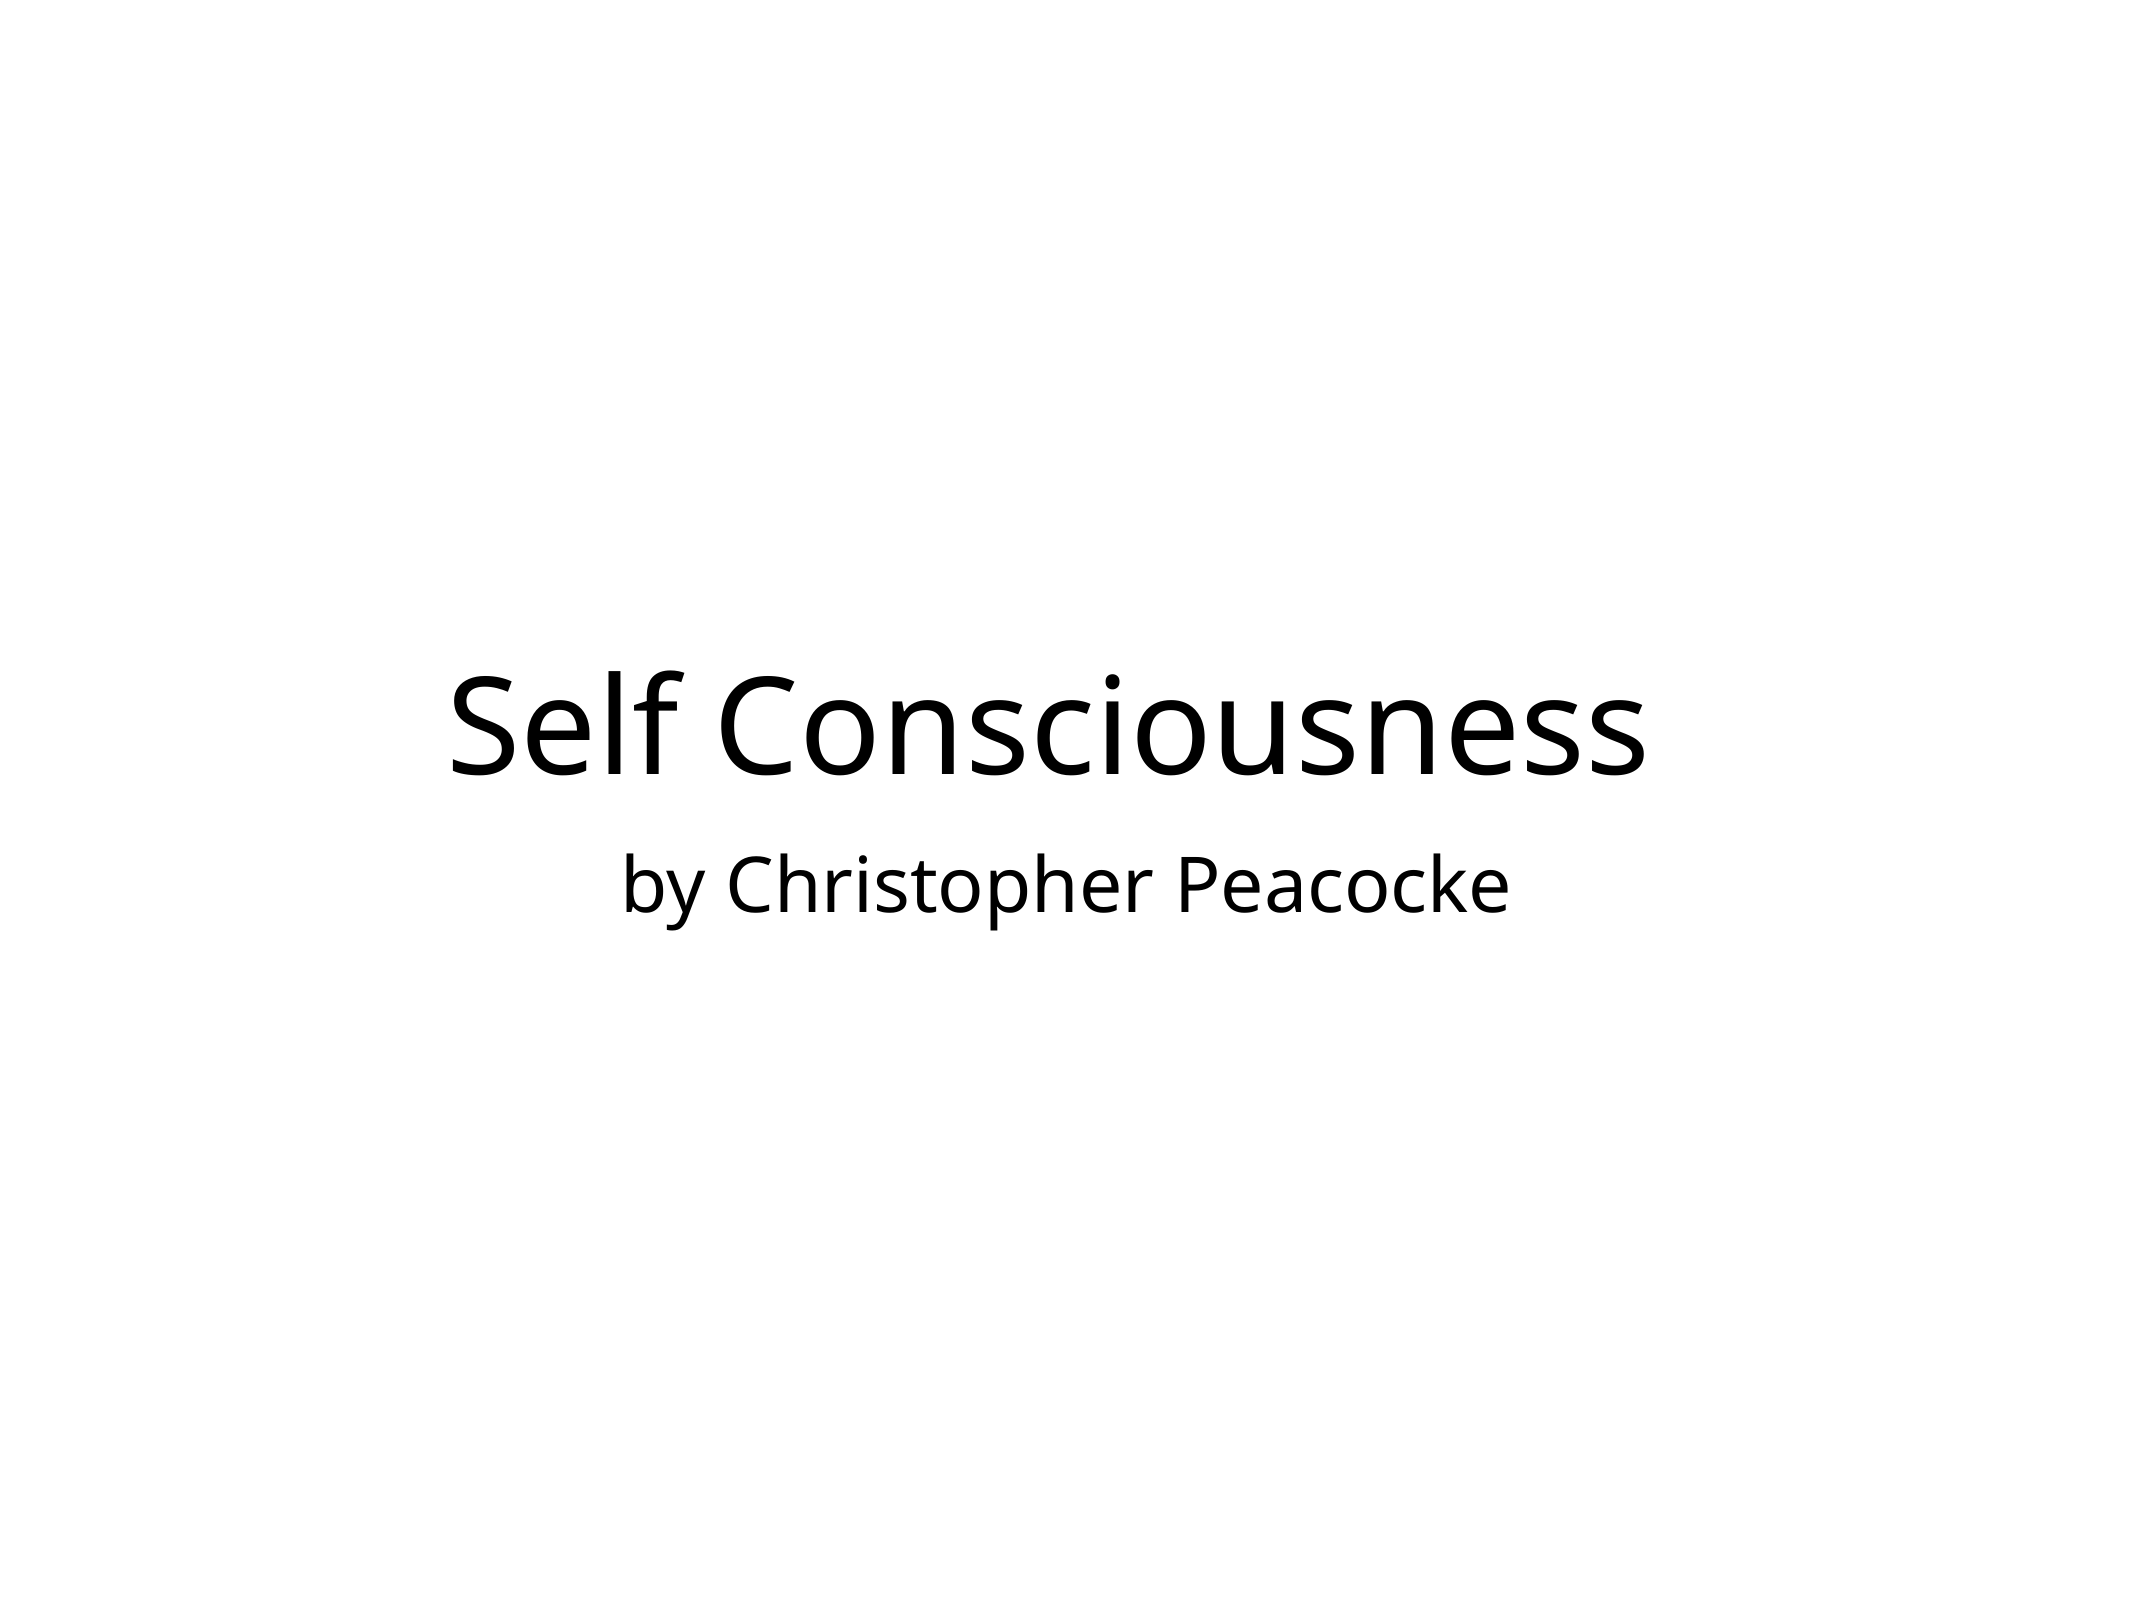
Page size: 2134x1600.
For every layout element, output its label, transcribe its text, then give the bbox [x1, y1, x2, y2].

title Self Consciousness [207, 268, 1926, 811]
subtitle by Christopher Peacocke [207, 826, 1926, 1013]
